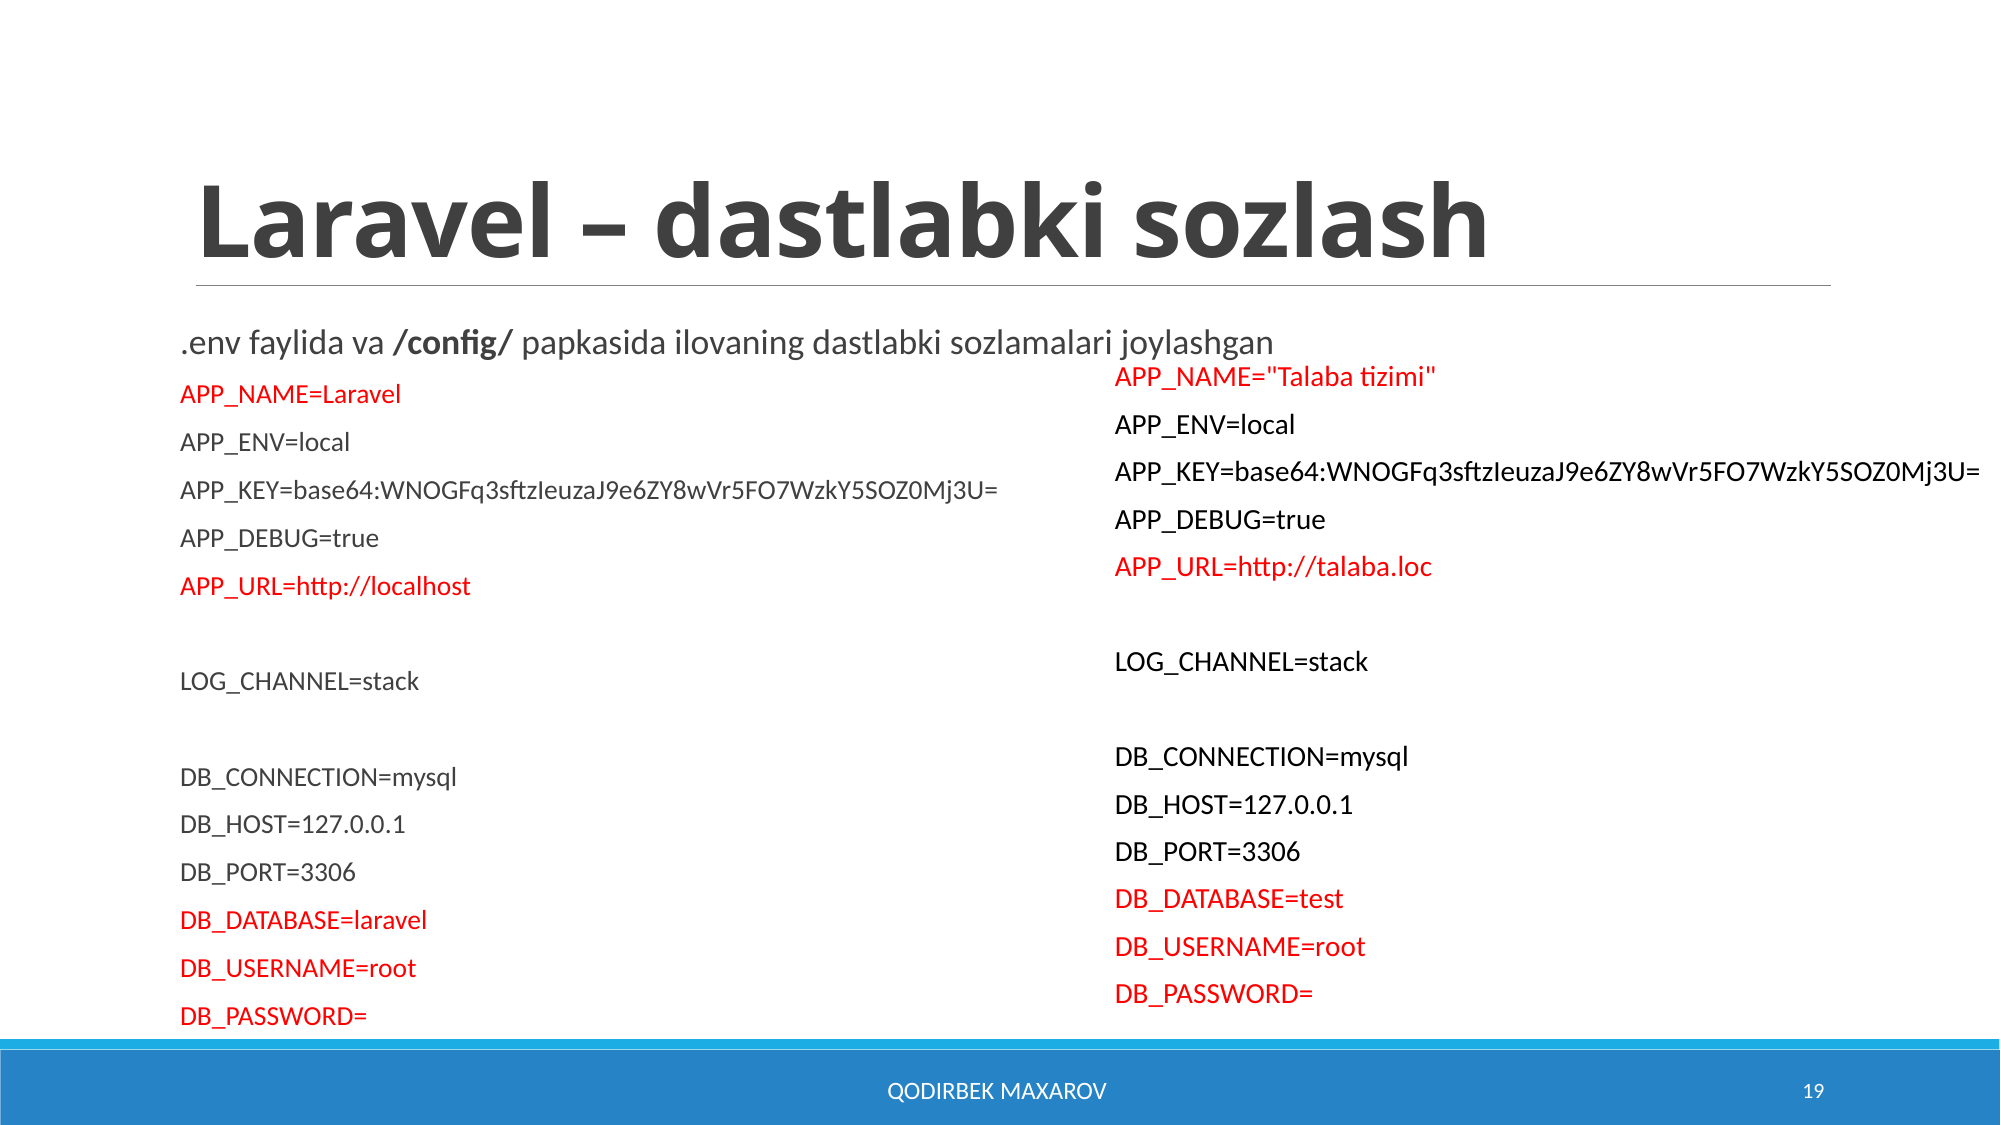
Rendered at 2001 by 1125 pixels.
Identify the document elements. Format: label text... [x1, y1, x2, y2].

text_box APP_NAME="Talaba tizimi" APP_ENV=local APP_KEY=base64:WNOGFq3sftzIeuzaJ9e6ZY8wVr5FO7WzkY5SOZ0Mj3U= APP_DEBUG=true APP_URL=http://talaba.loc LOG_CHANNEL=stack DB_CONNECTION=mysql DB_HOST=127.0.0.1 DB_PORT=3306 DB_DATABASE=test DB_USERNAME=root DB_PASSWORD= [1100, 350, 2000, 1018]
slide_number 19 [1624, 1059, 1840, 1120]
title Laravel – dastlabki sozlash [180, 47, 1830, 285]
list .env faylida va /config/ papkasida ilovaning dastlabki sozlamalari joylashgan APP_NAME=Laravel APP_ENV=local APP_KEY=base64:WNOGFq3sftzIeuzaJ9e6ZY8wVr5FO7WzkY5SOZ0Mj3U= APP_DEBUG=true APP_URL=http://localhost LOG_CHANNEL=stack DB_CONNECTION=mysql DB_HOST=127.0.0.1 DB_PORT=3306 DB_DATABASE=laravel DB_USERNAME=root DB_PASSWORD= [180, 302, 1830, 1041]
footer Qodirbek Maxarov [604, 1059, 1396, 1120]
